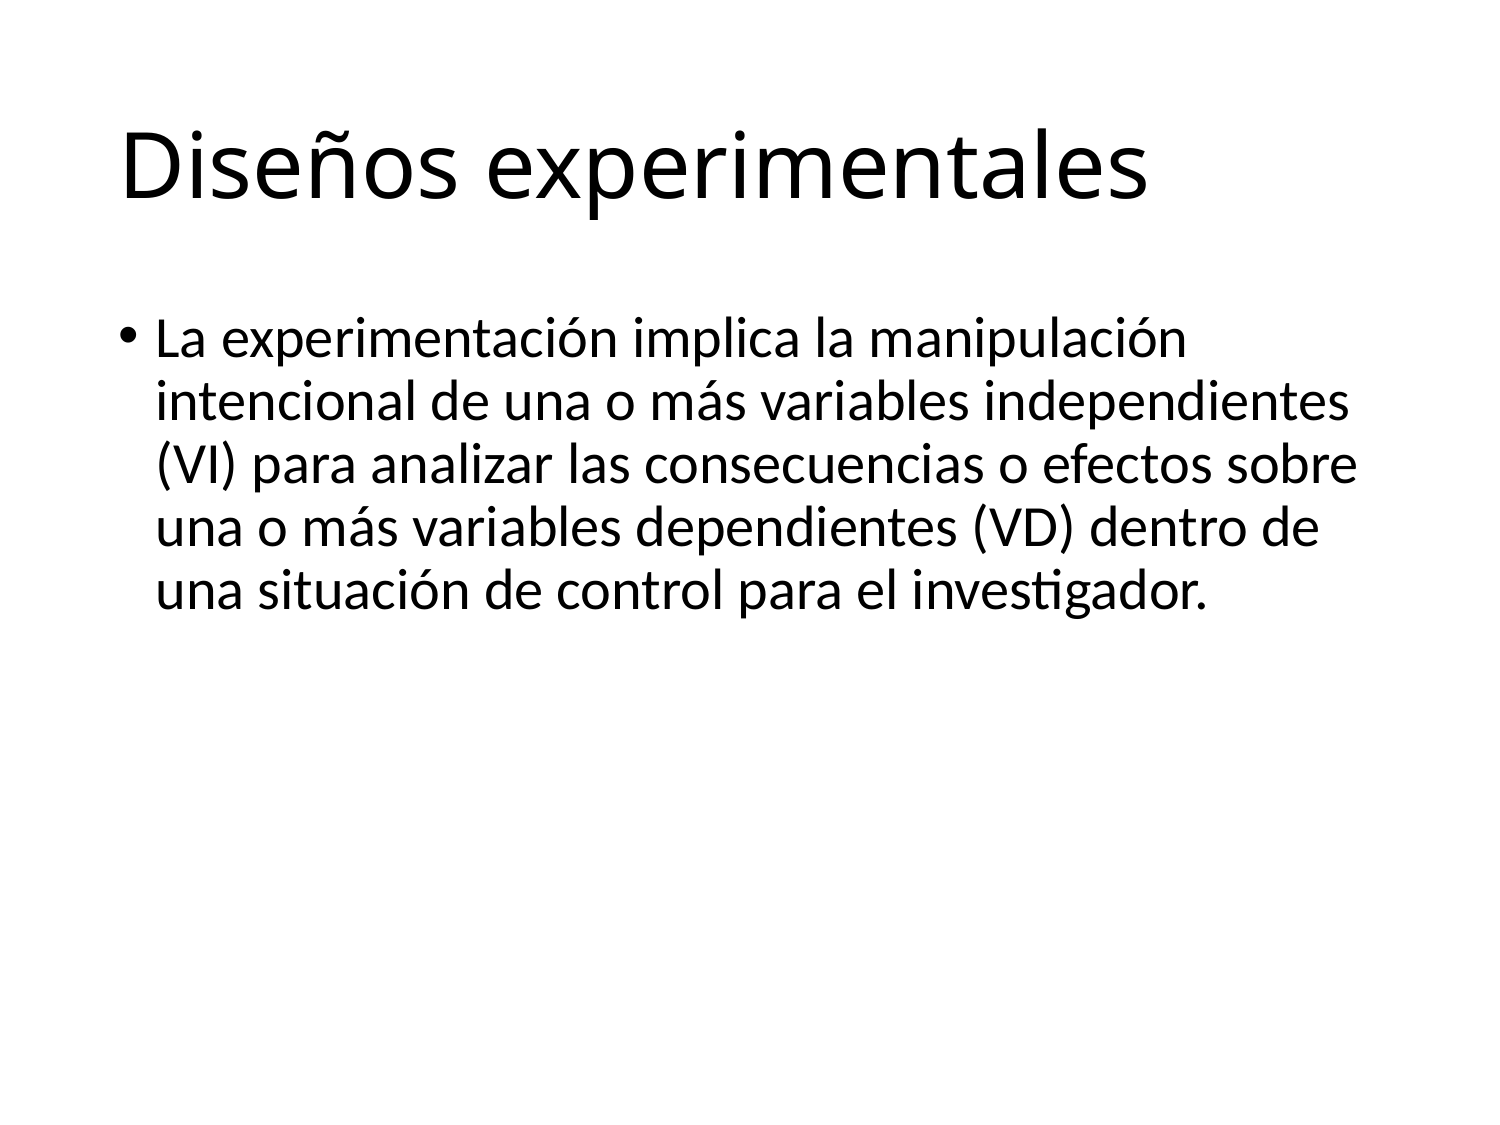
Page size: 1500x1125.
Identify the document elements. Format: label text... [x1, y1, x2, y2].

title Diseños experimentales [103, 59, 1397, 278]
list La experimentación implica la manipulación intencional de una o más variables independientes (VI) para analizar las consecuencias o efectos sobre una o más variables dependientes (VD) dentro de una situación de control para el investigador. [103, 299, 1397, 1014]
